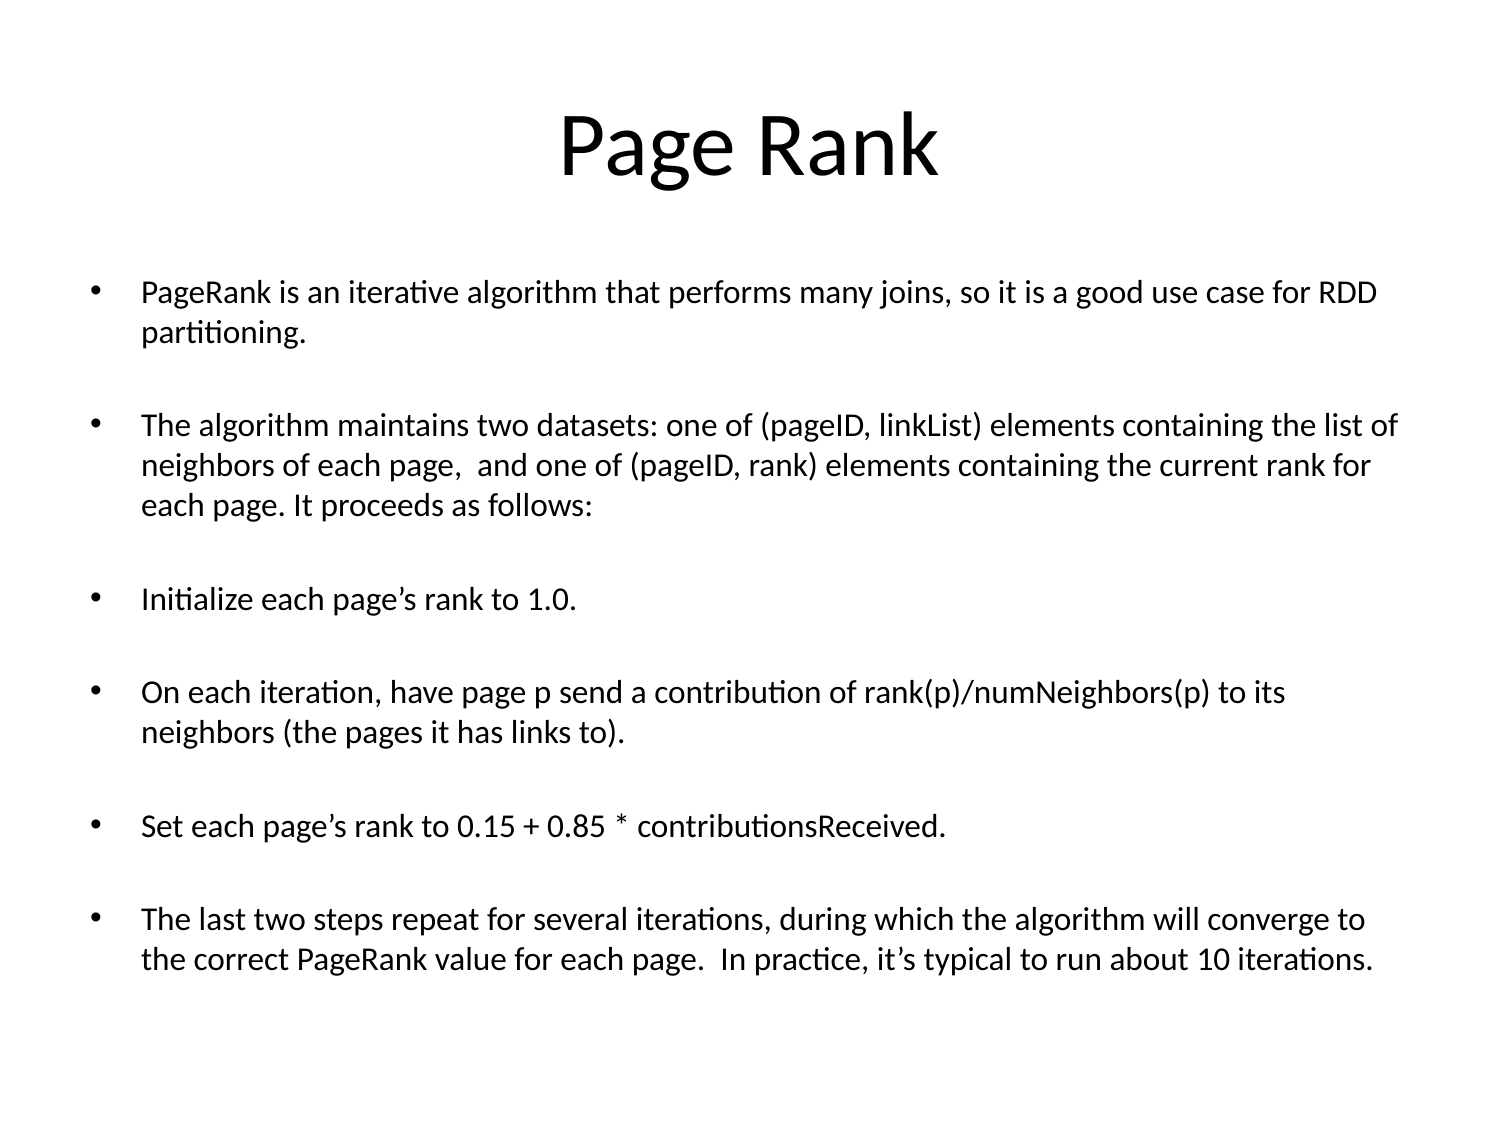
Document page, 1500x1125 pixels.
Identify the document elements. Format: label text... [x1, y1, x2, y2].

title Page Rank [75, 45, 1425, 233]
list PageRank is an iterative algorithm that performs many joins, so it is a good use case for RDD partitioning. The algorithm maintains two datasets: one of (pageID, linkList) elements containing the list of neighbors of each page, and one of (pageID, rank) elements containing the current rank for each page. It proceeds as follows: Initialize each page’s rank to 1.0. On each iteration, have page p send a contribution of rank(p)/numNeighbors(p) to its neighbors (the pages it has links to). Set each page’s rank to 0.15 + 0.85 * contributionsReceived. The last two steps repeat for several iterations, during which the algorithm will converge to the correct PageRank value for each page. In practice, it’s typical to run about 10 iterations. [75, 262, 1425, 1005]
